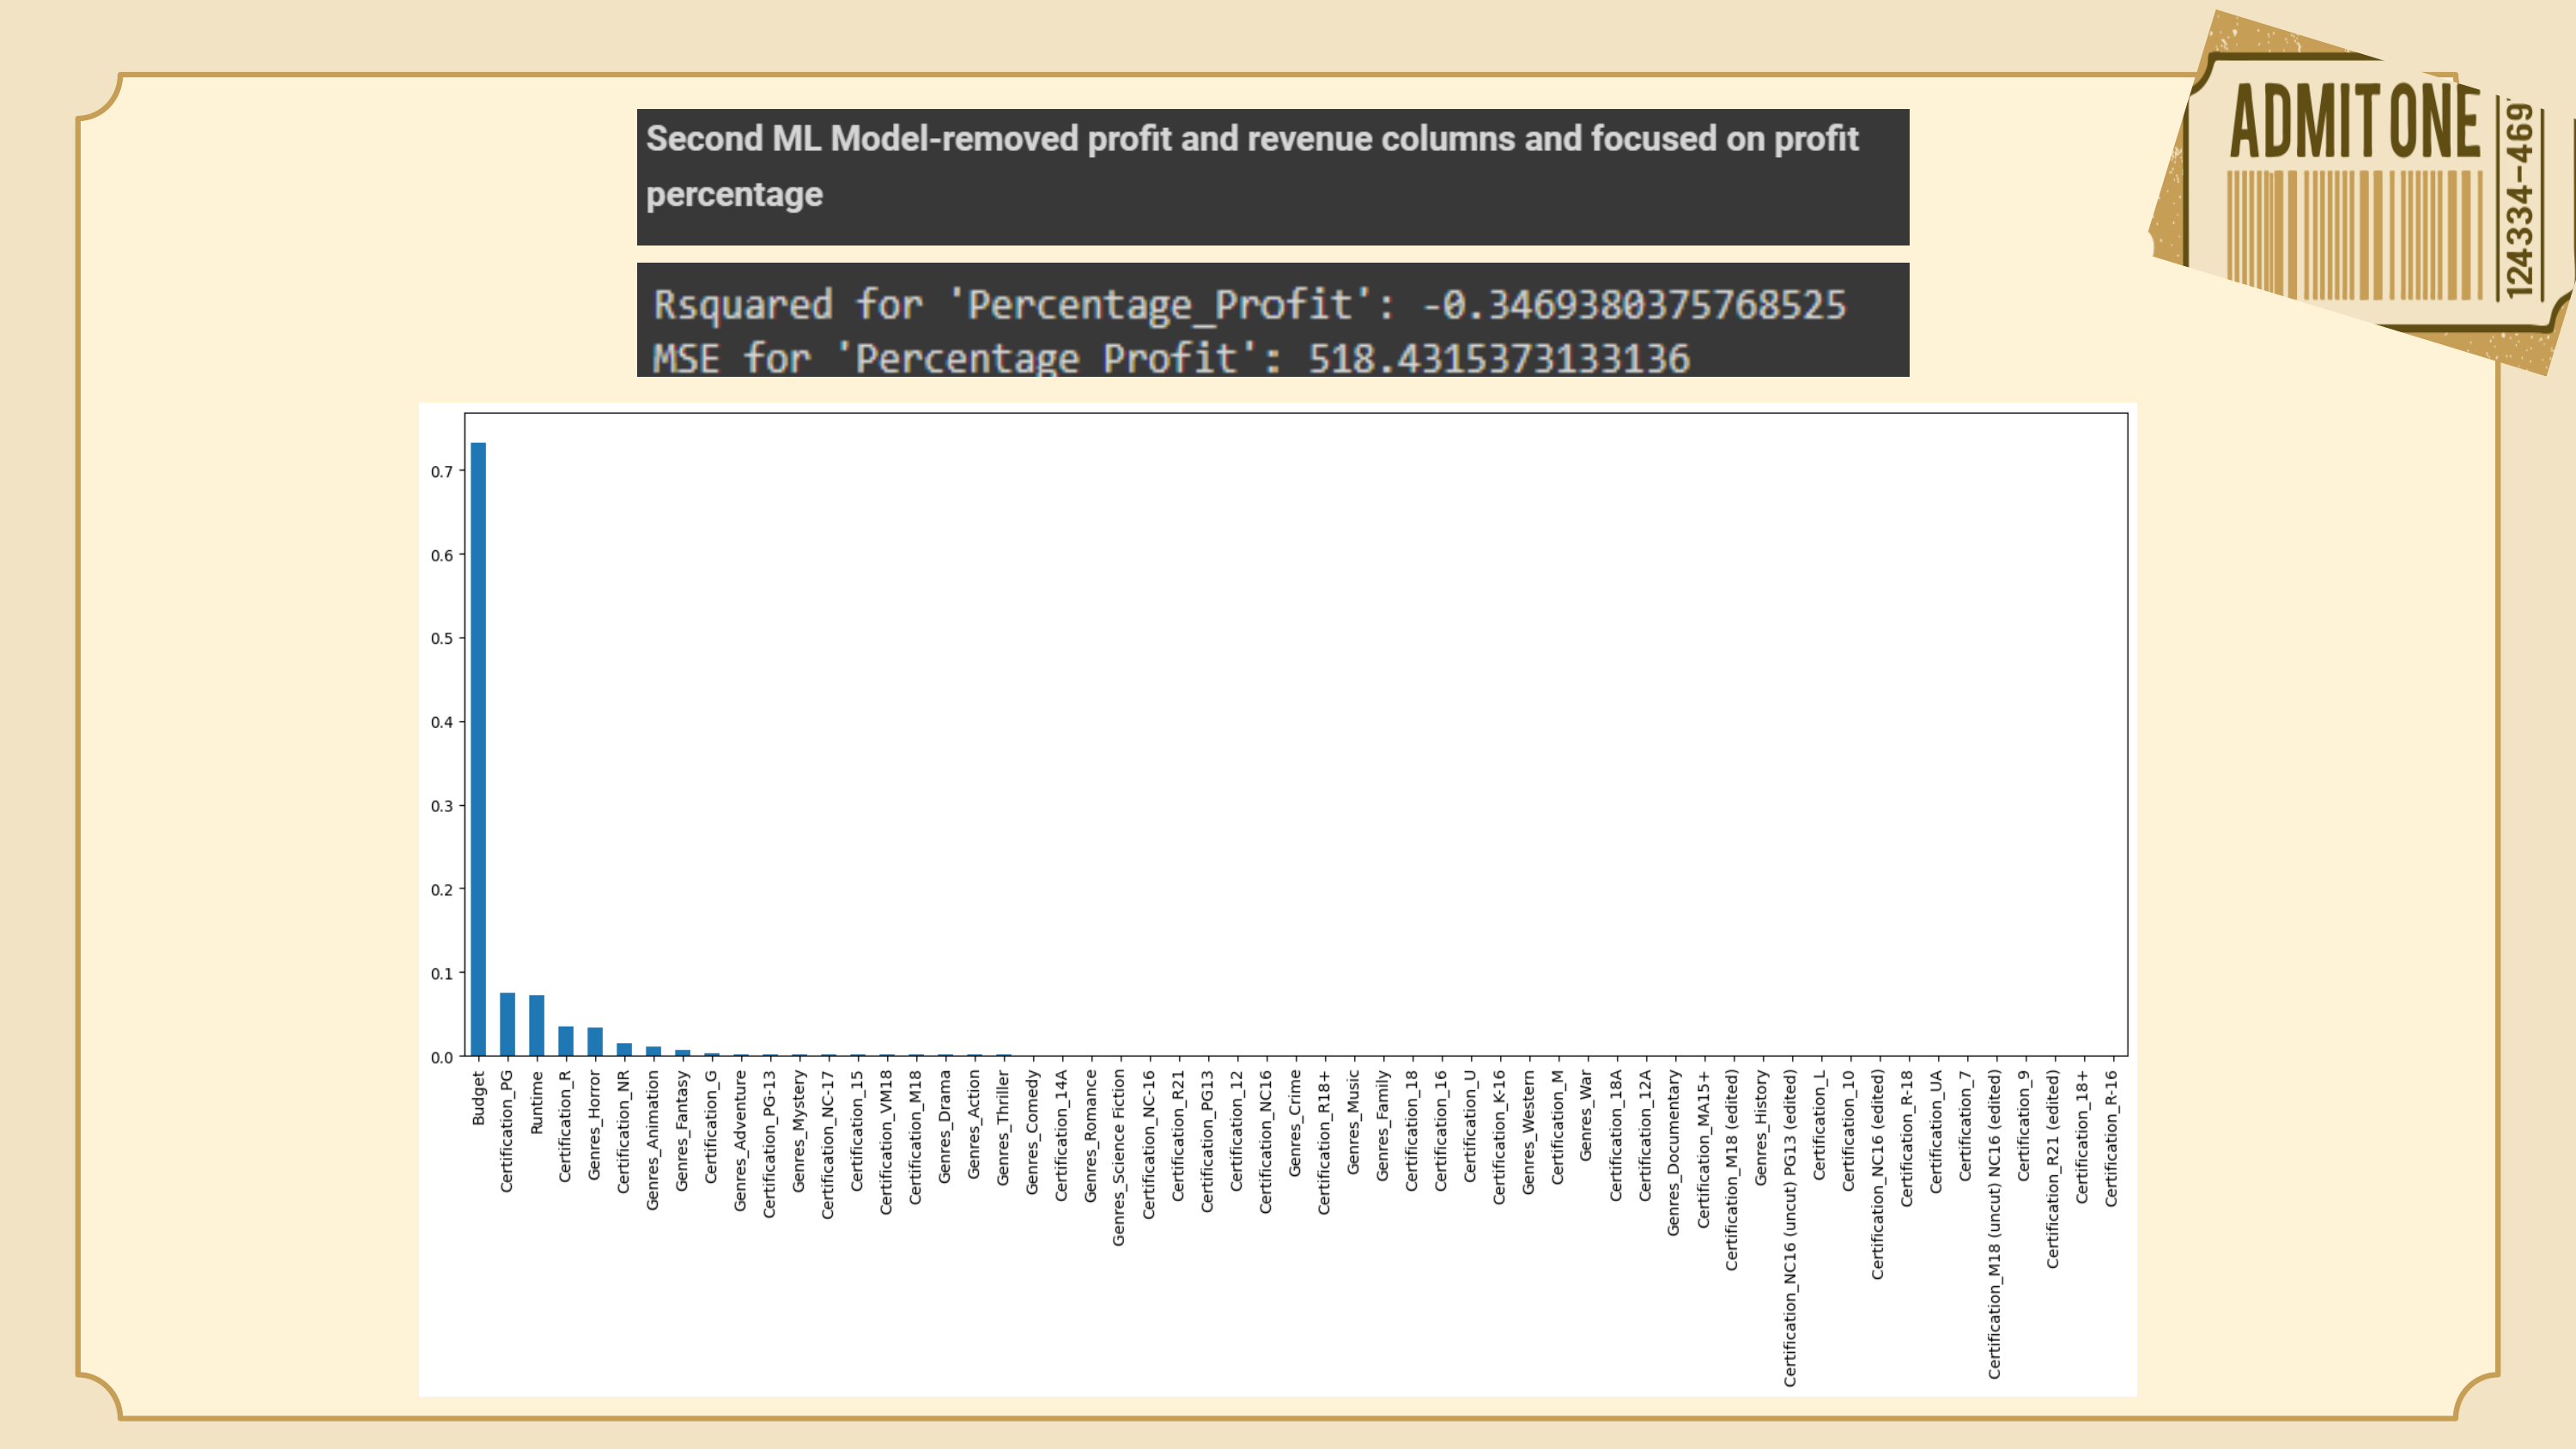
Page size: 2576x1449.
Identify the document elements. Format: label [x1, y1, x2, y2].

text_box [2502, 96, 2576, 377]
text_box [2200, 9, 2385, 61]
text_box [77, 64, 2499, 1419]
picture [636, 263, 1910, 377]
picture [418, 403, 2137, 1397]
picture [636, 109, 1910, 246]
